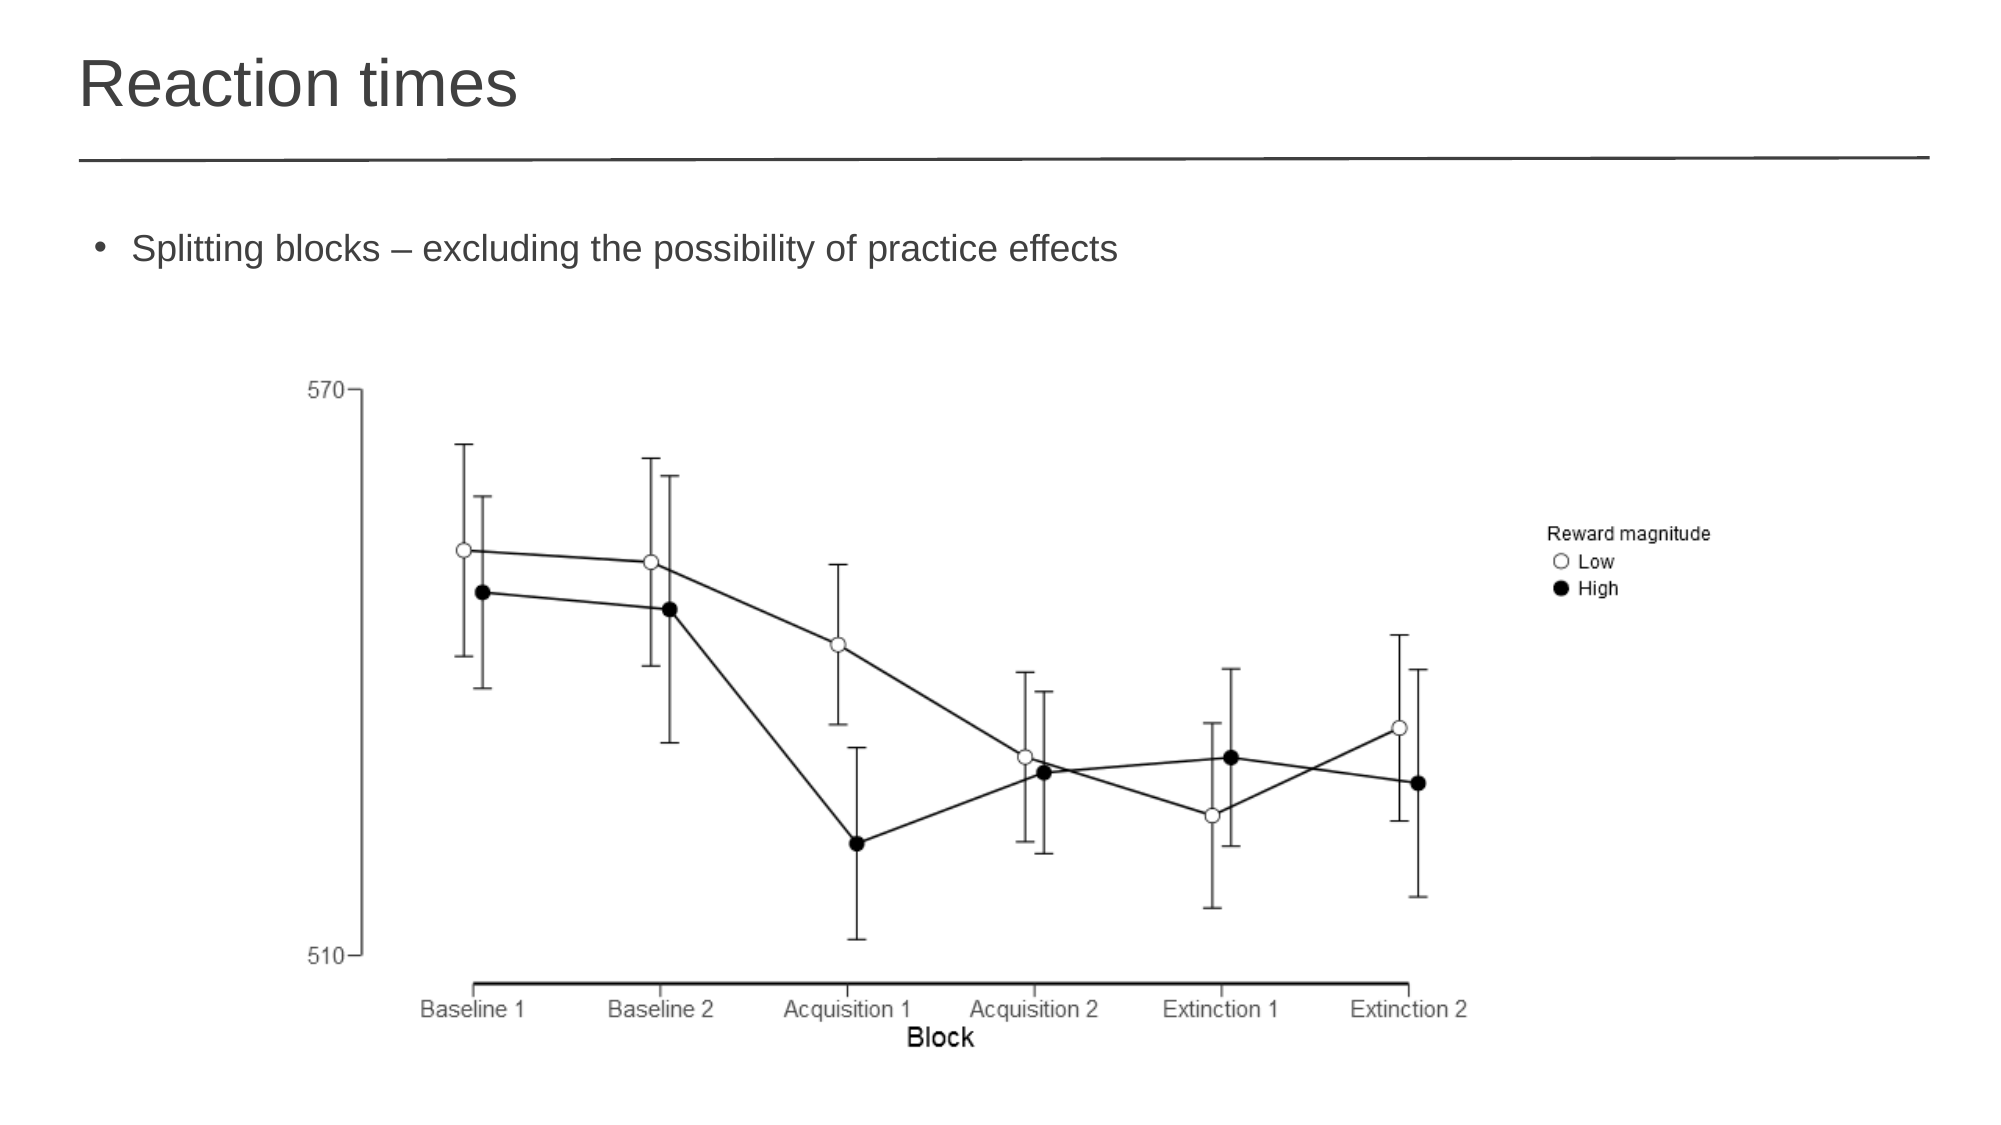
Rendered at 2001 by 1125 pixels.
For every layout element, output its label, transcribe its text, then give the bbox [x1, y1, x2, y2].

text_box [78, 157, 1930, 161]
title Reaction times [63, 0, 1357, 170]
list Splitting blocks – excluding the possibility of practice effects [78, 221, 1373, 935]
picture [256, 339, 1721, 1069]
